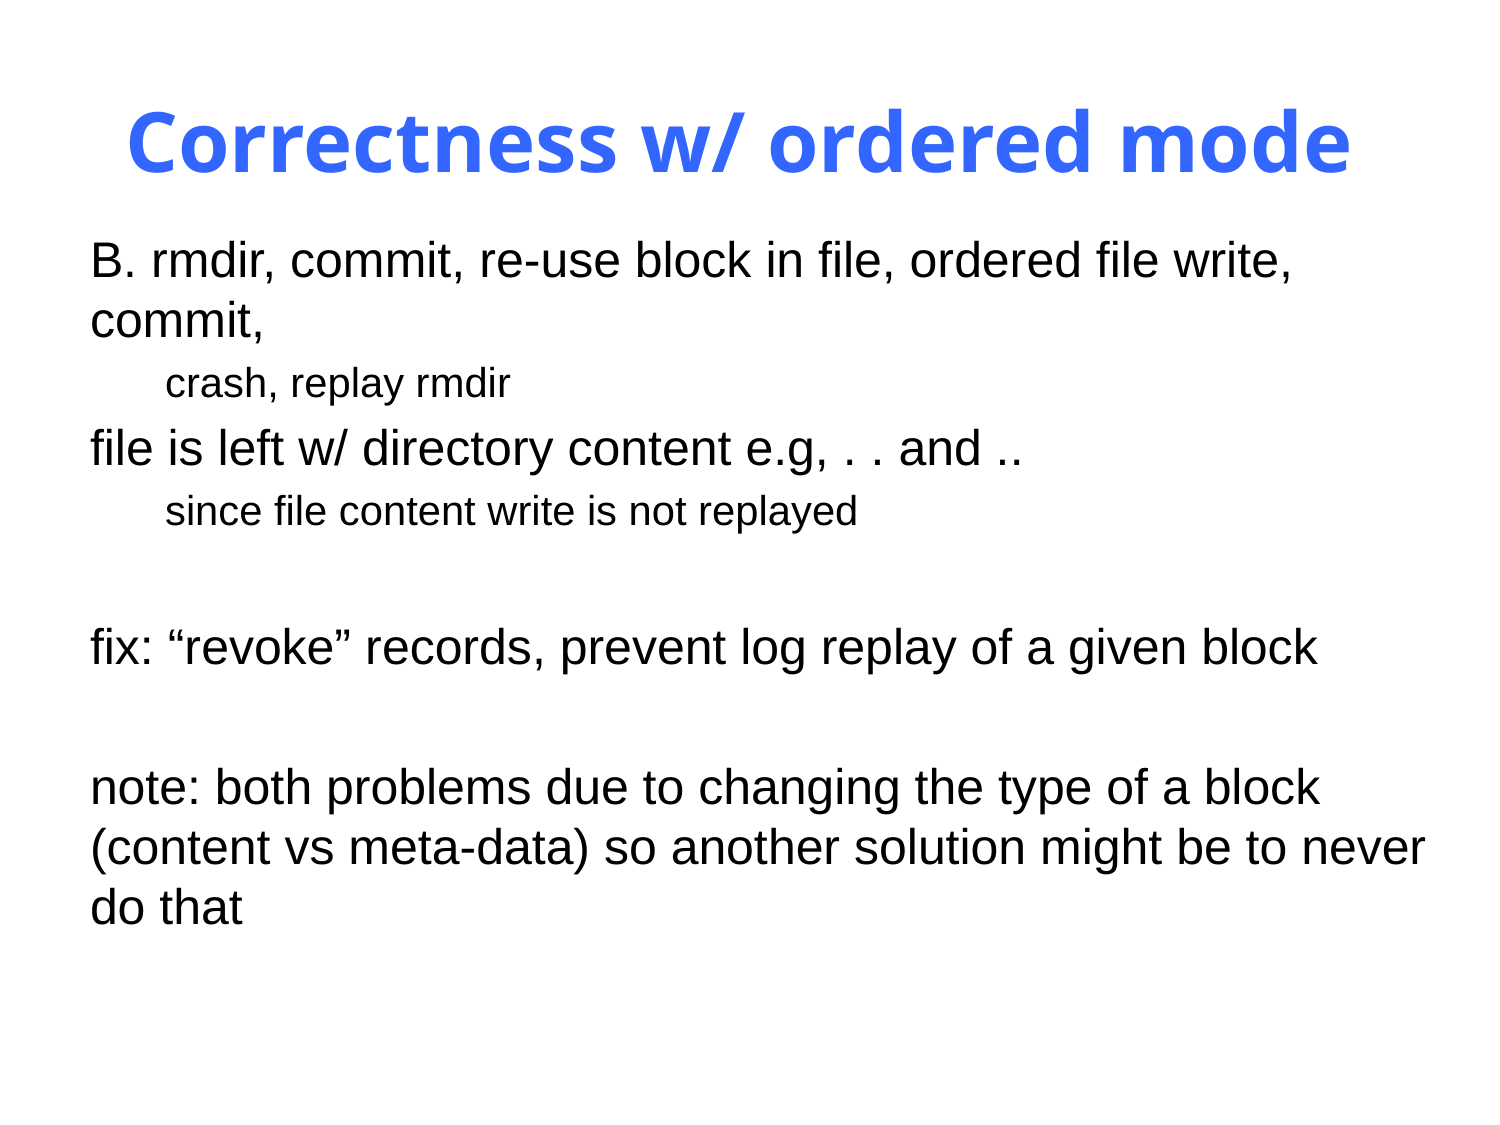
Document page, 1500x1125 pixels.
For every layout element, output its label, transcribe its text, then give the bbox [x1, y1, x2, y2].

title Correctness w/ ordered mode [75, 45, 1425, 219]
list B. rmdir, commit, re-use block in file, ordered file write, commit, crash, replay rmdir file is left w/ directory content e.g, . . and .. since file content write is not replayed fix: “revoke” records, prevent log replay of a given block note: both problems due to changing the type of a block (content vs meta-data) so another solution might be to never do that [75, 219, 1447, 1071]
